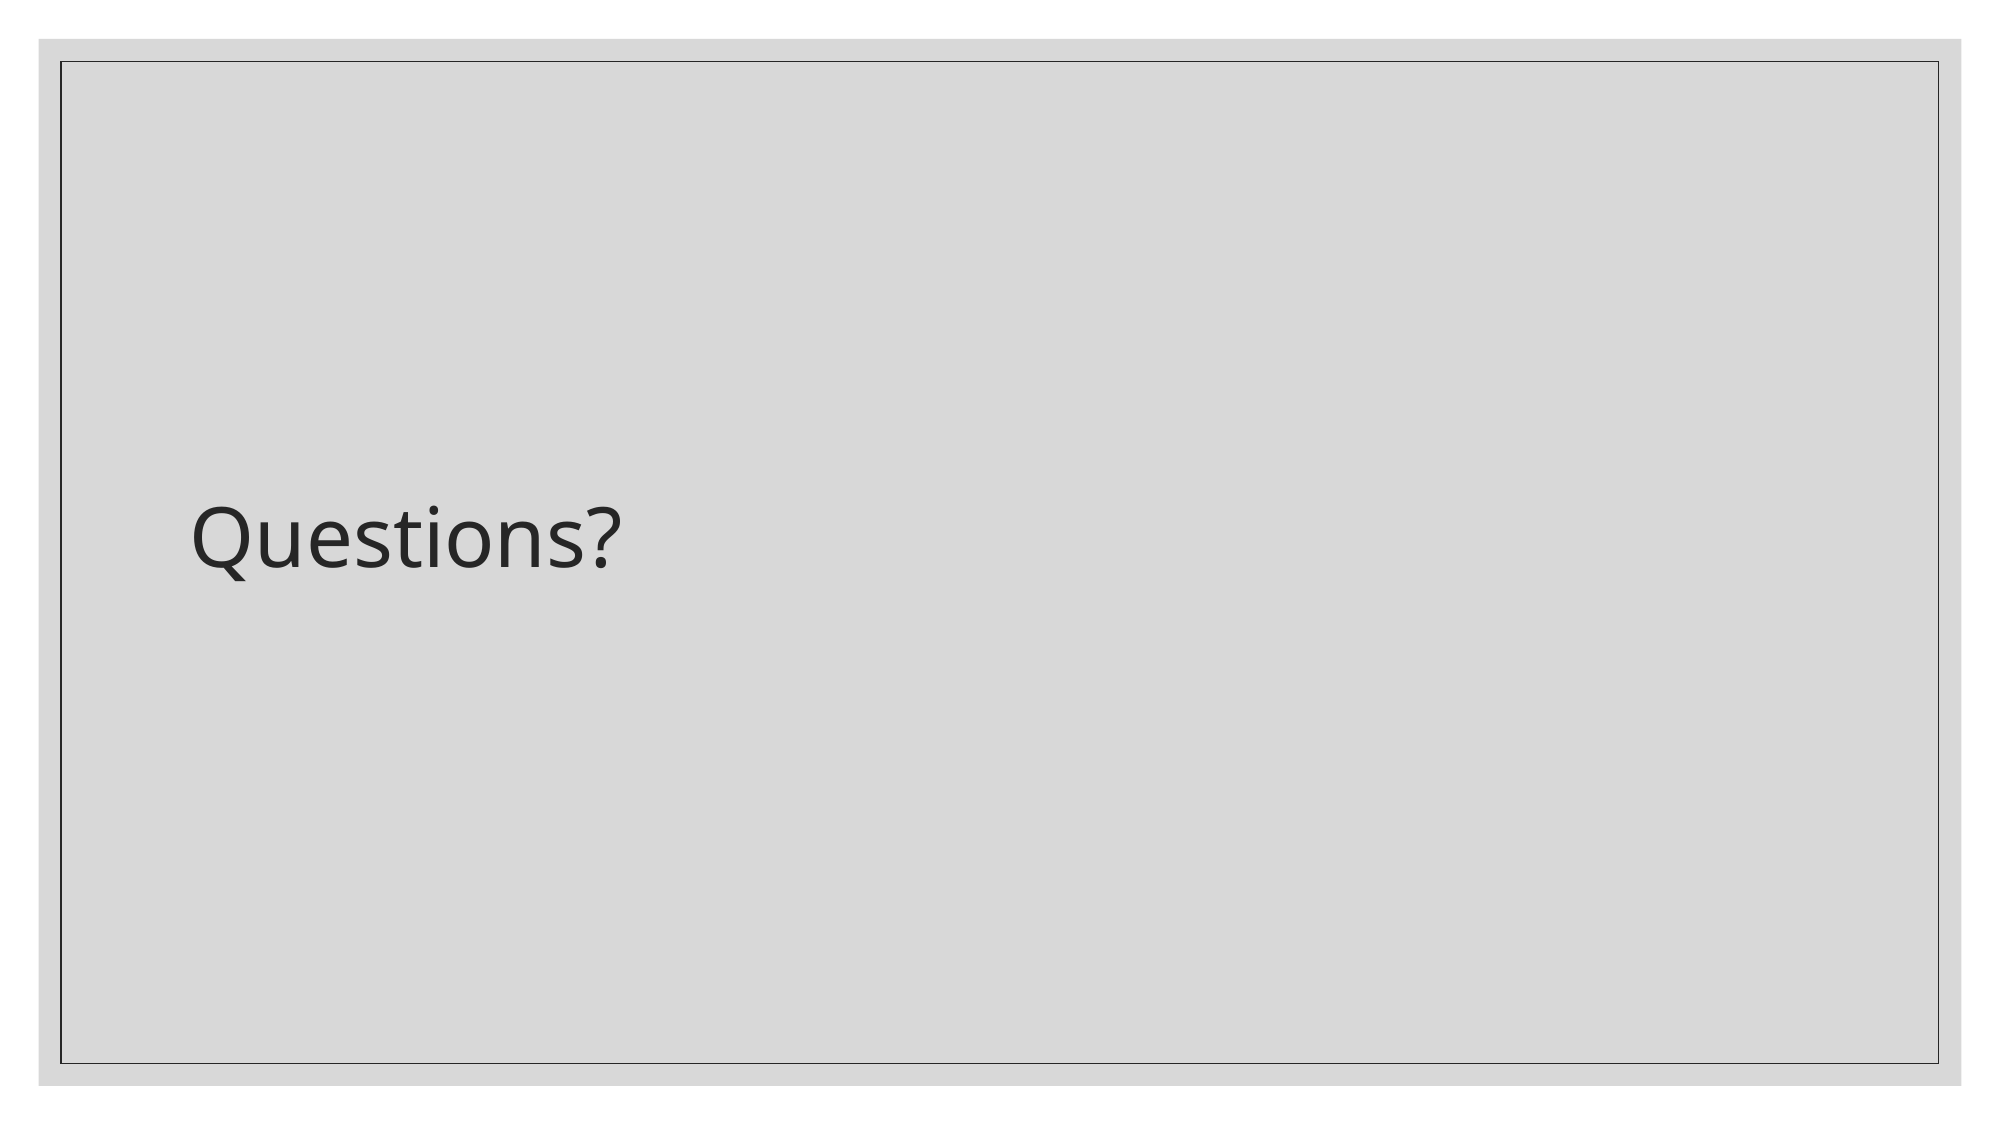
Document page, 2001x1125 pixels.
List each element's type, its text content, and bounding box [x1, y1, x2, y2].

title Questions? [174, 105, 1825, 977]
